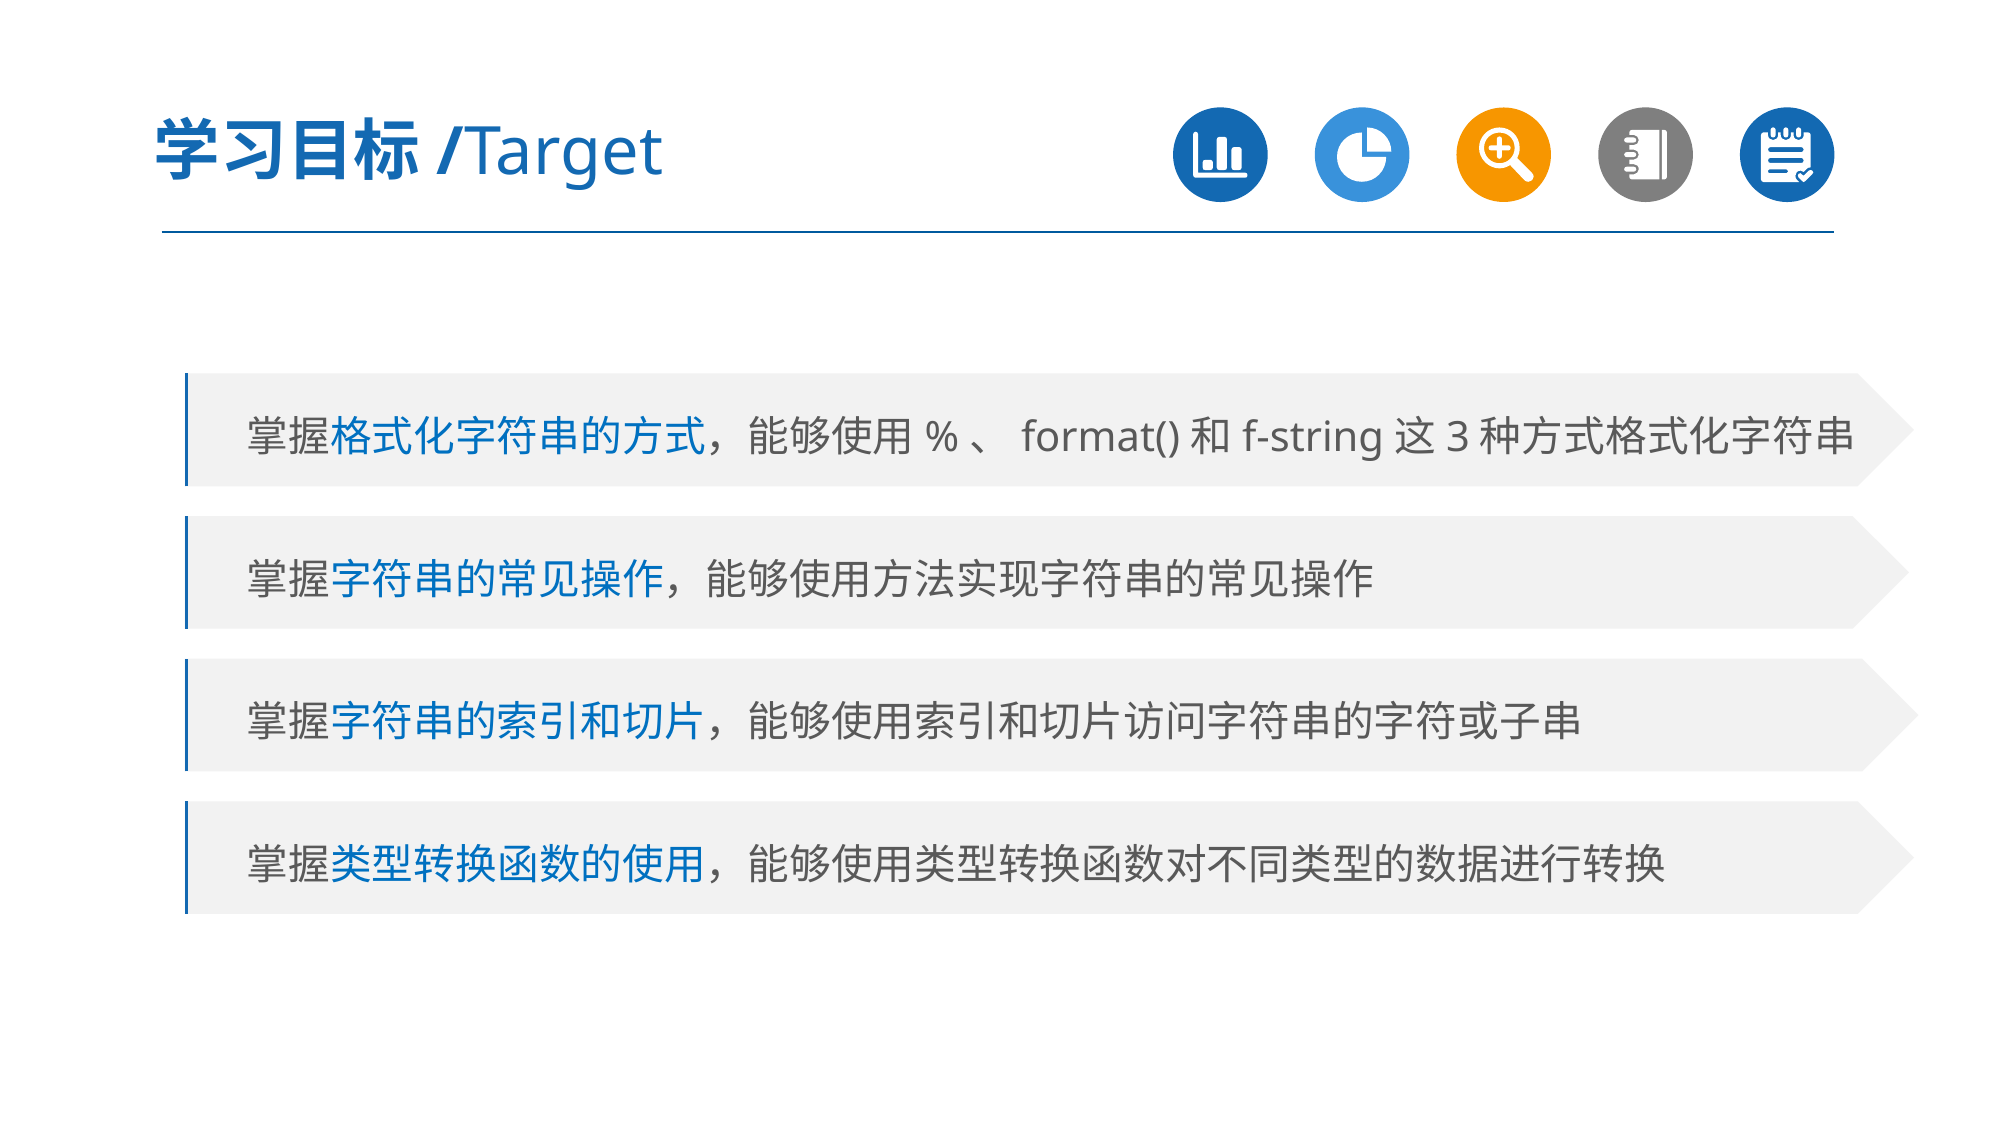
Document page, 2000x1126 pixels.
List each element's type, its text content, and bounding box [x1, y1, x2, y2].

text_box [184, 515, 1910, 629]
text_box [184, 801, 1915, 915]
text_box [184, 658, 1919, 772]
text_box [184, 373, 1915, 487]
text_box 学习目标/Target [133, 93, 918, 203]
